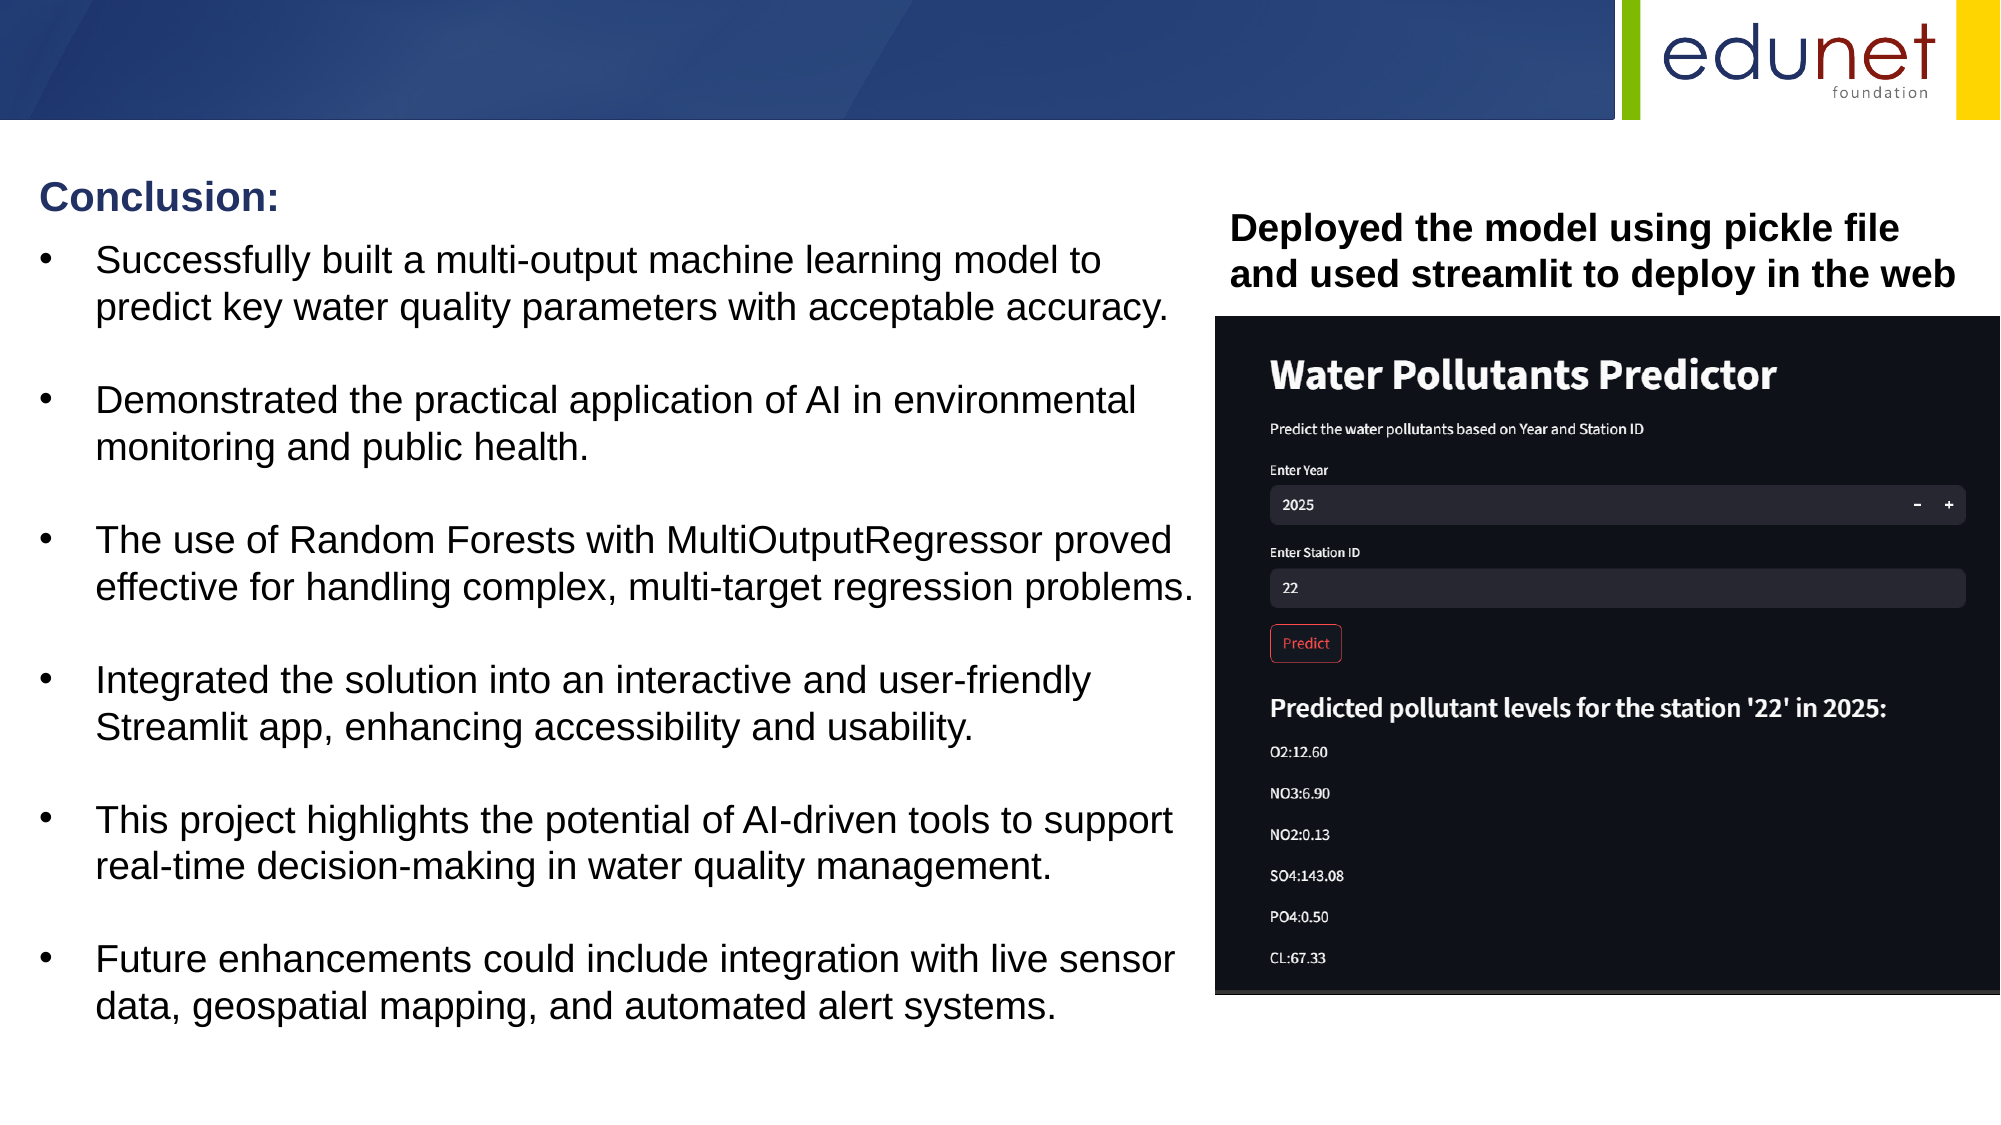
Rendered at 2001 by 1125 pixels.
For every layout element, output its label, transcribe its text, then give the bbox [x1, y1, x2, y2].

text_box Deployed the model using pickle file and used streamlit to deploy in the web [1215, 194, 1976, 303]
text_box Conclusion: [24, 162, 1026, 227]
picture [1214, 315, 2000, 995]
text_box Successfully built a multi-output machine learning model to predict key water quality parameters with acceptable accuracy. Demonstrated the practical application of AI in environmental monitoring and public health. The use of Random Forests with MultiOutputRegressor proved effective for handling complex, multi-target regression problems. Integrated the solution into an interactive and user-friendly Streamlit app, enhancing accessibility and usability. This project highlights the potential of AI-driven tools to support real-time decision-making in water quality management. Future enhancements could include integration with live sensor data, geospatial mapping, and automated alert systems. [24, 227, 1235, 1035]
picture [1652, 12, 1948, 108]
